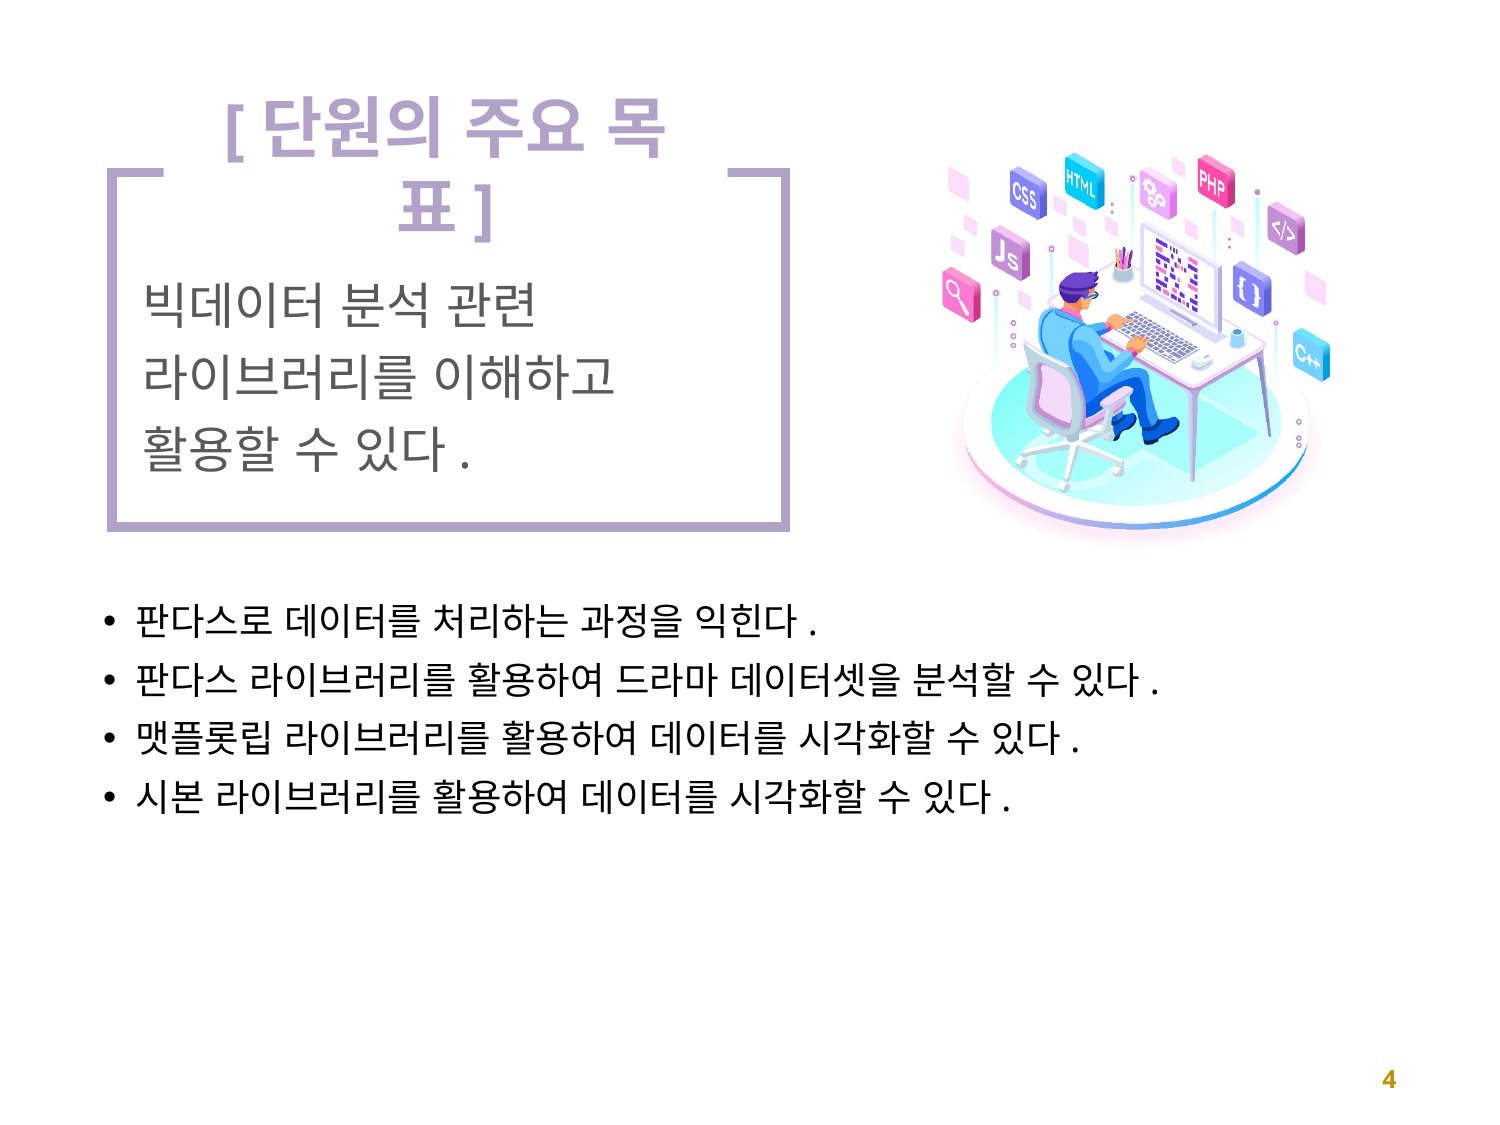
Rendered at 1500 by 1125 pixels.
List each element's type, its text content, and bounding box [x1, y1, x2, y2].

text_box [111, 172, 786, 528]
text_box [단원의 주요 목표] [163, 117, 729, 214]
picture [832, 148, 1439, 552]
text_box 빅데이터 분석 관련 라이브러리를 이해하고 활용할 수 있다. [127, 255, 765, 487]
text_box 판다스로 데이터를 처리하는 과정을 익힌다. 판다스 라이브러리를 활용하여 드라마 데이터셋을 분석할 수 있다. 맷플롯립 라이브러리를 활용하여 데이터를 시각화할 수 있다. 시본 라이브러리를 활용하여 데이터를 시각화할 수 있다. [88, 577, 1431, 826]
